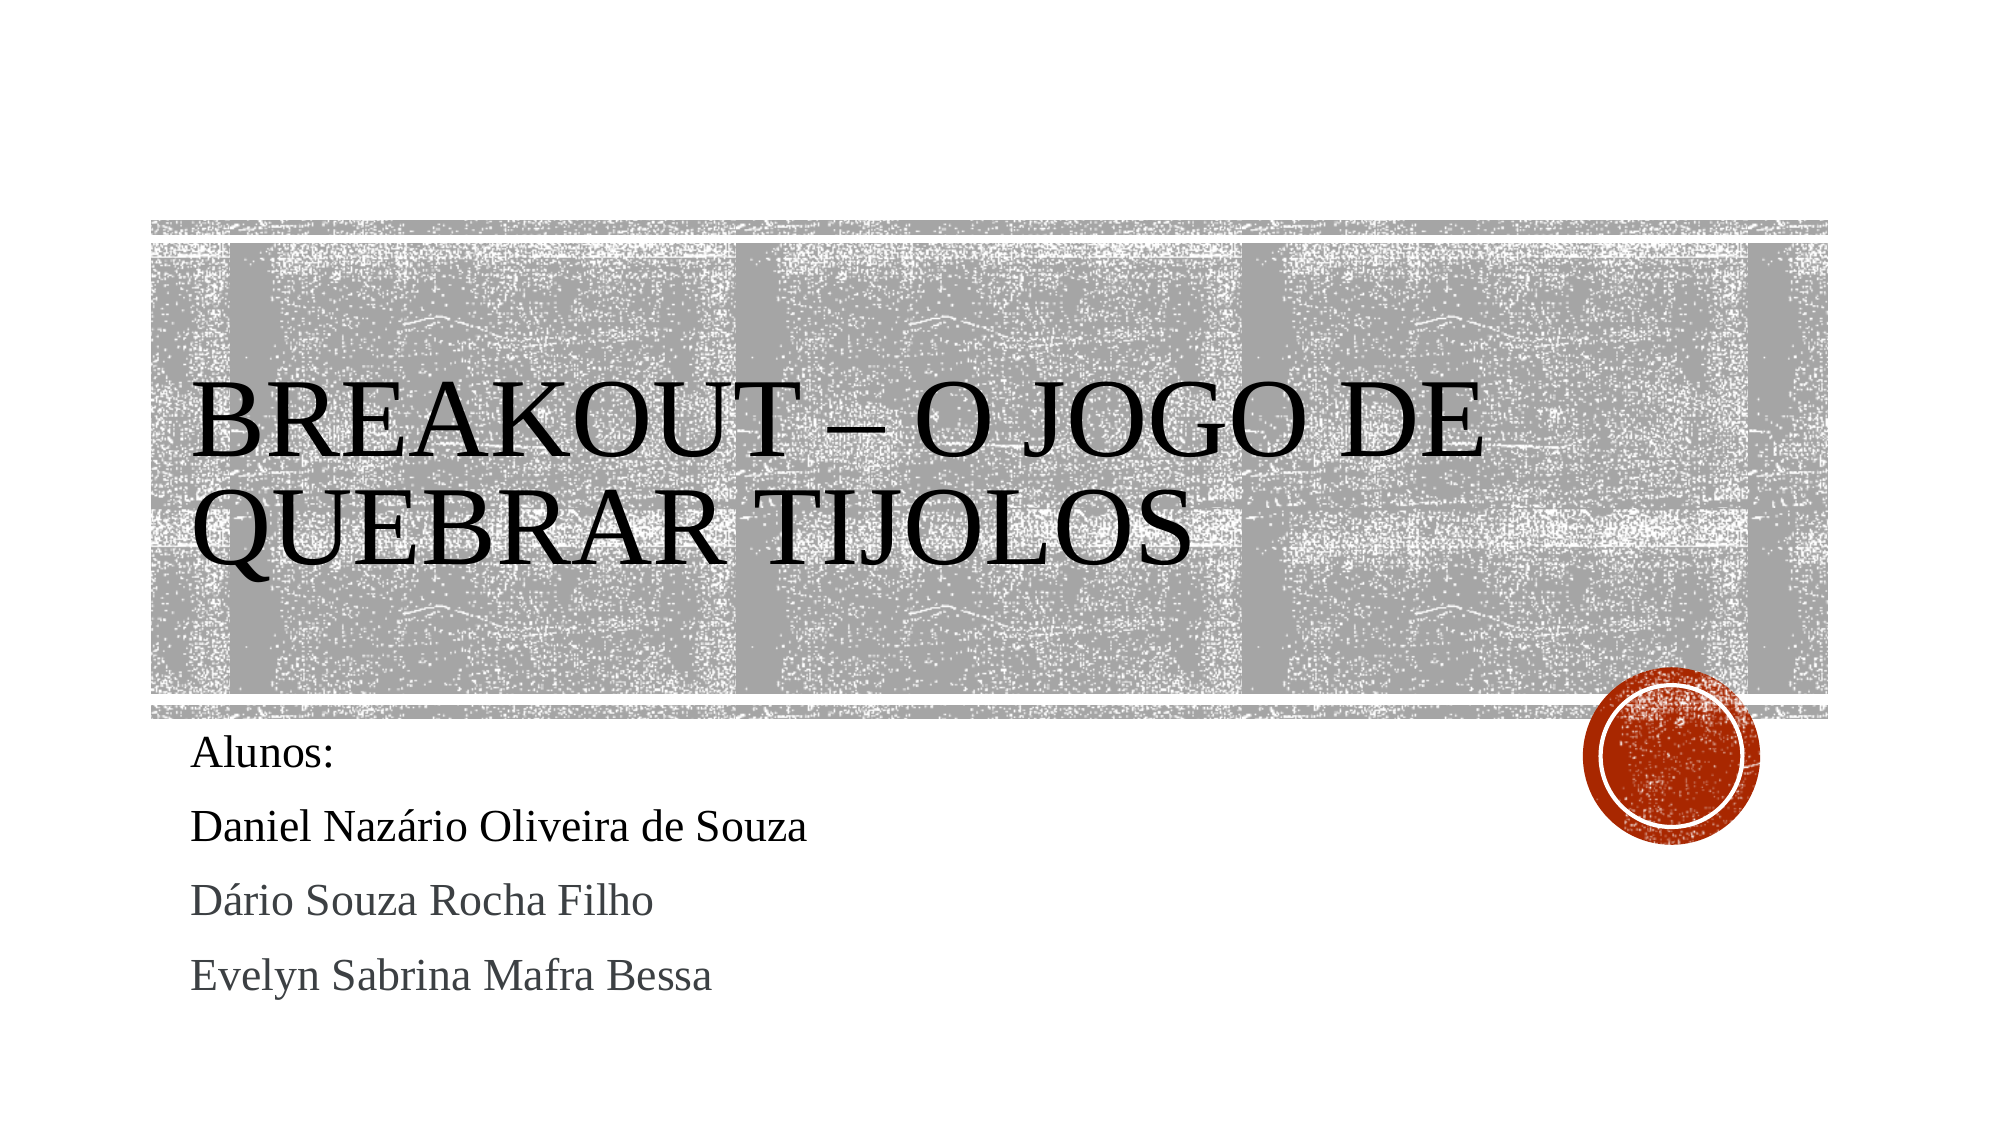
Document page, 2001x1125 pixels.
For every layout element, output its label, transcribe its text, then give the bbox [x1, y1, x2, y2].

subtitle Alunos: Daniel Nazário Oliveira de Souza Dário Souza Rocha Filho Evelyn Sabrina Mafra Bessa [175, 720, 1470, 896]
title BREAKOUT – O JOGO DE QUEBRAR TIJOLOS [175, 229, 1811, 728]
picture [1603, 728, 1740, 824]
picture [1582, 728, 1761, 845]
